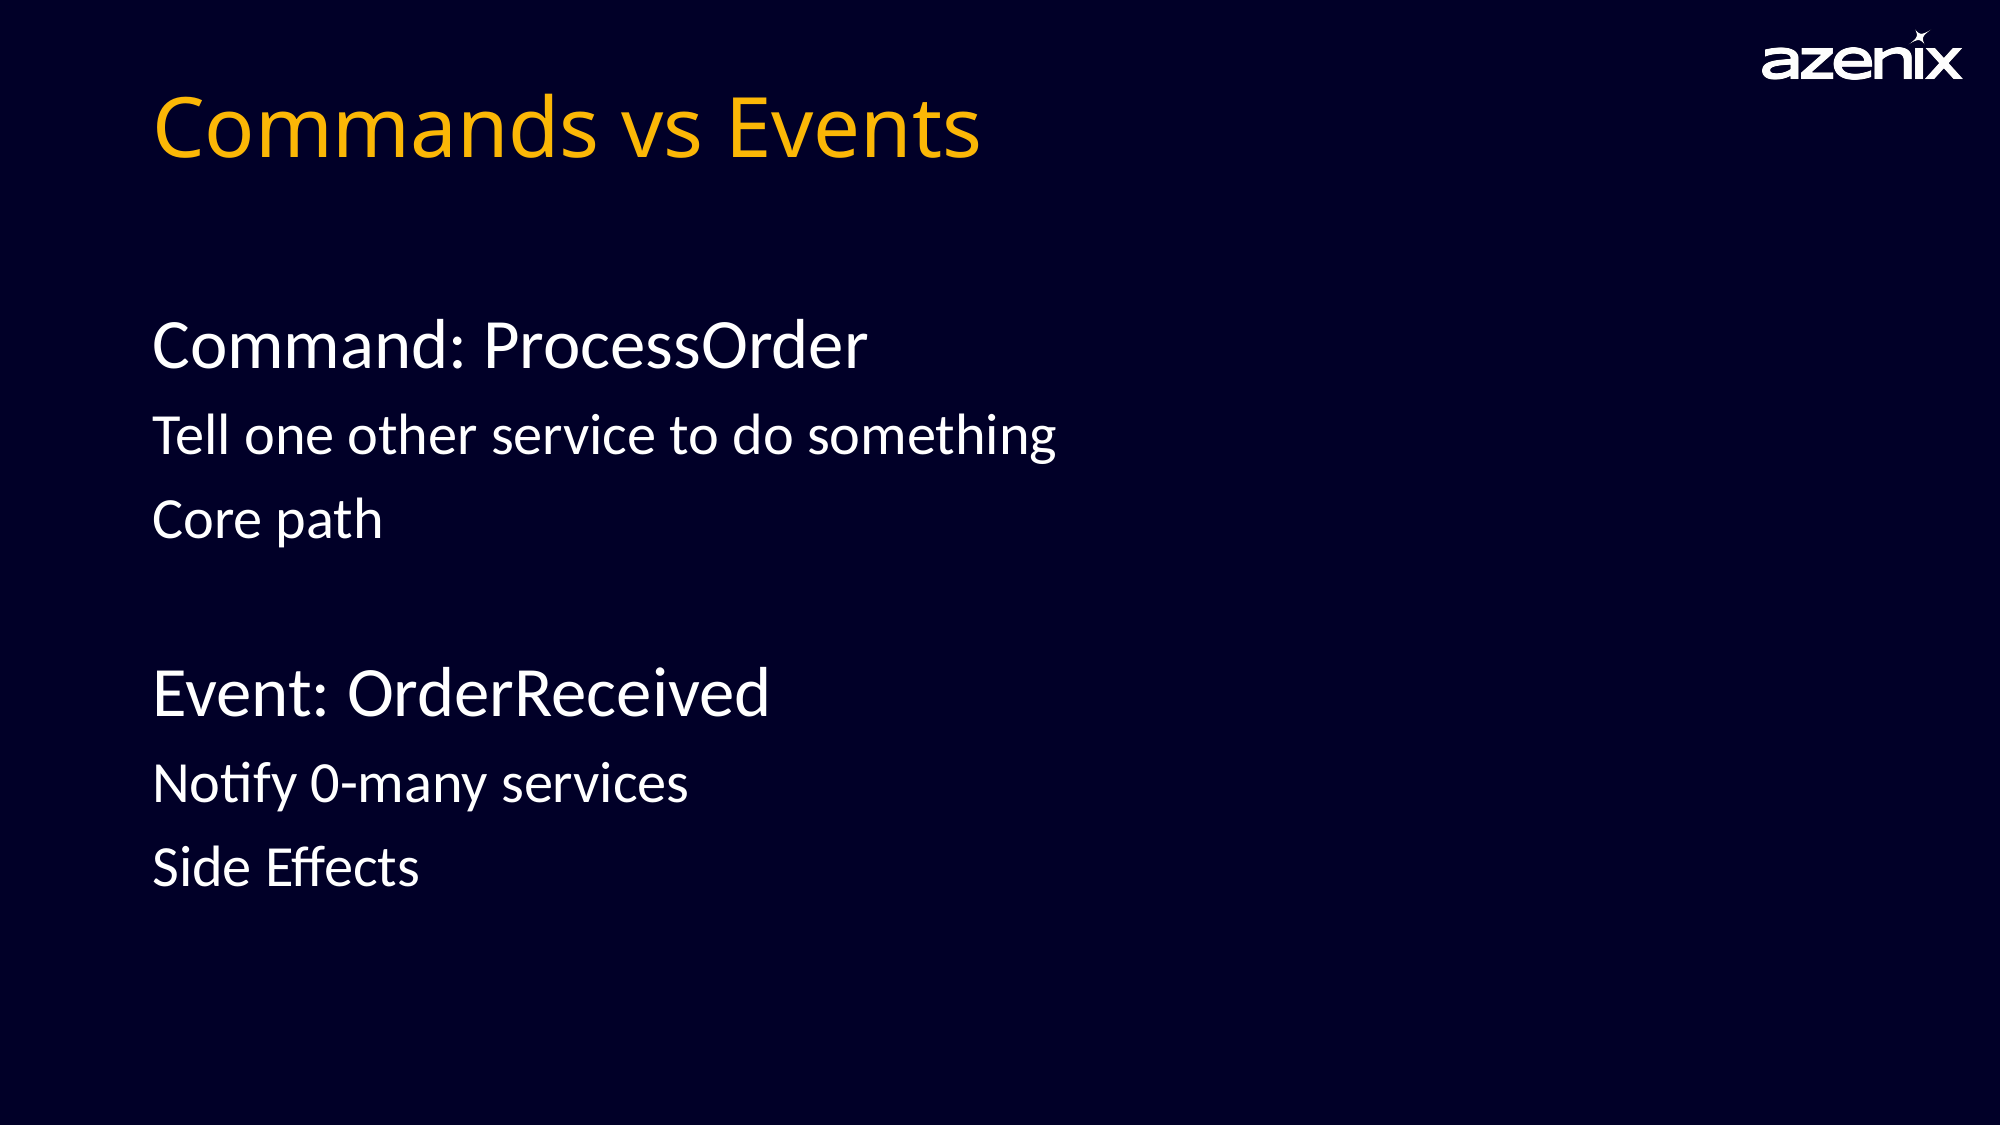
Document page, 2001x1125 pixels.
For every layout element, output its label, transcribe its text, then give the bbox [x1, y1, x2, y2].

list Command: ProcessOrder Tell one other service to do something Core path Event: OrderReceived Notify 0-many services Side Effects [137, 299, 1863, 1014]
picture [1762, 29, 1963, 80]
title Commands vs Events [137, 84, 1638, 177]
